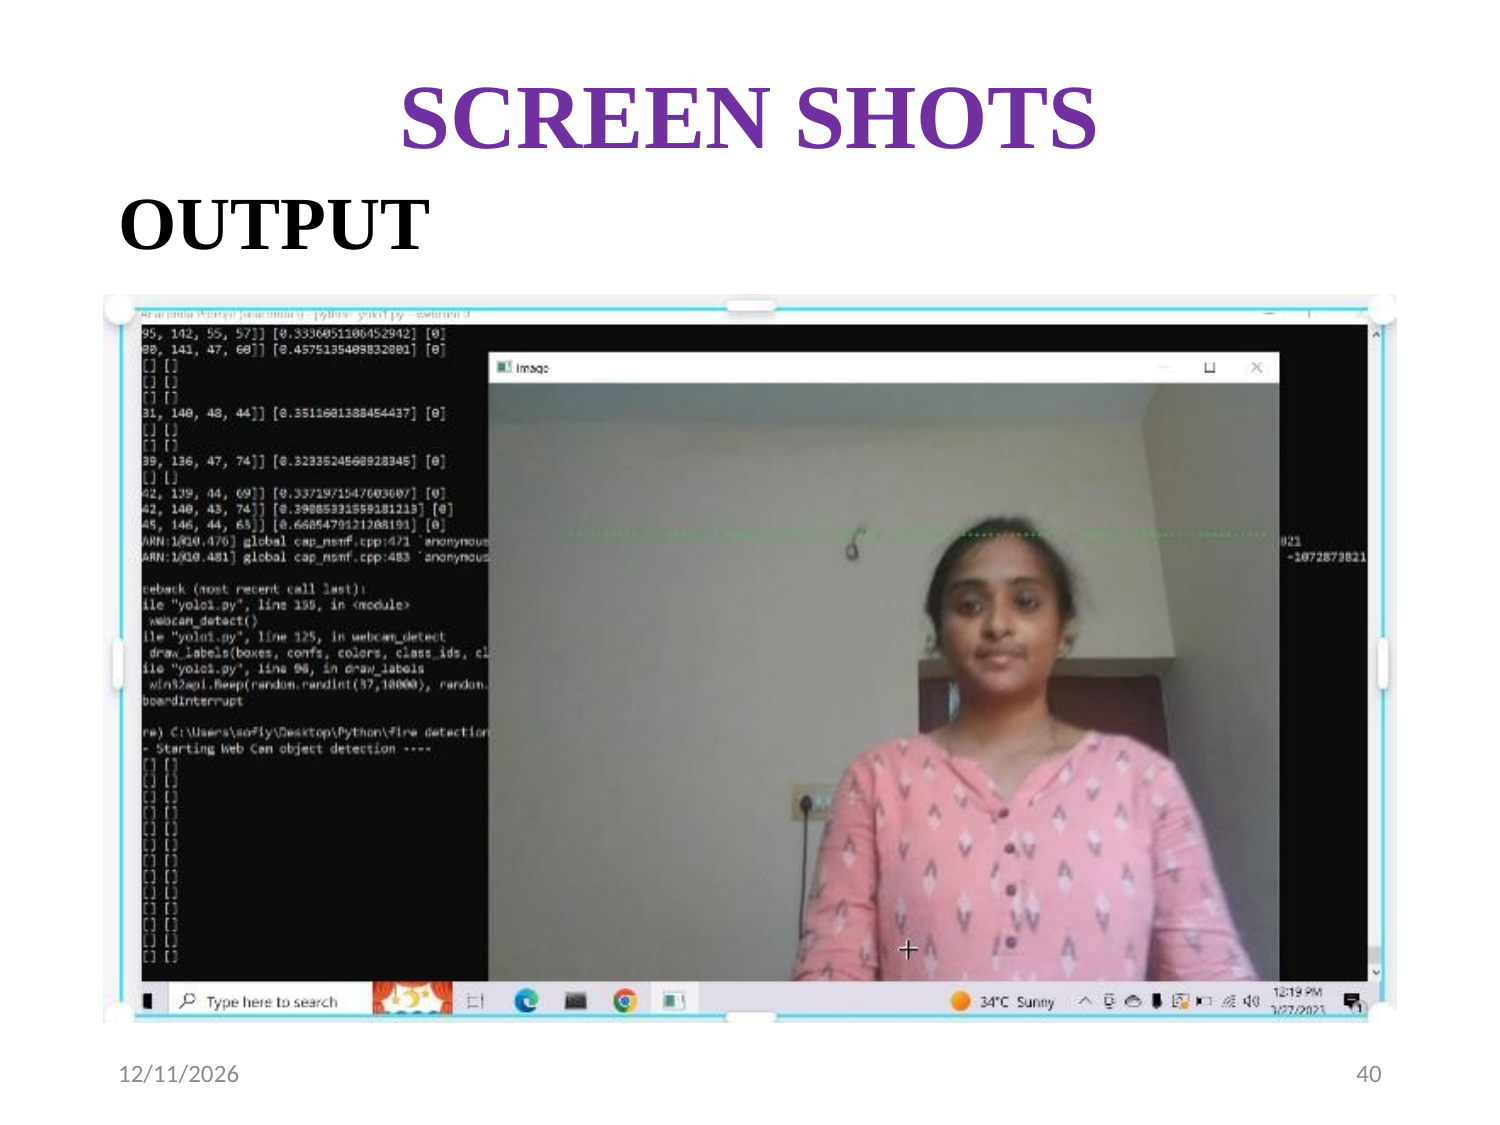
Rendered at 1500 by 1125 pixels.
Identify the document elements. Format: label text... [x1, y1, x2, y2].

list OUTPUT [103, 177, 671, 277]
picture [103, 294, 1397, 1023]
slide_number 40 [1059, 1042, 1397, 1103]
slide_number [103, 1042, 441, 1103]
title SCREEN SHOTS [103, 59, 1397, 178]
